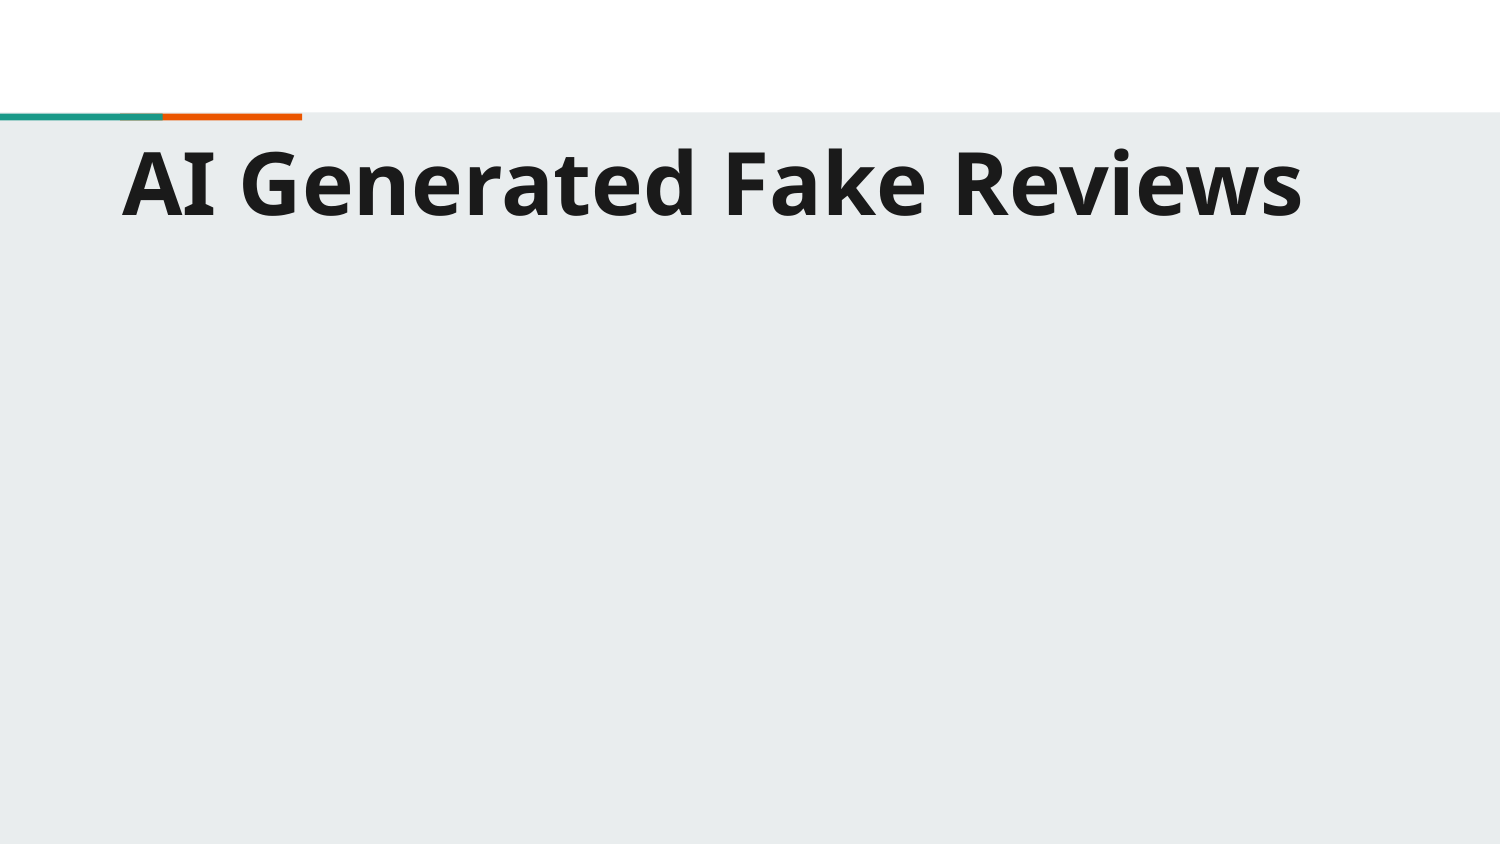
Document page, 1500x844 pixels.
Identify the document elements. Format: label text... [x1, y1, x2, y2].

title AI Generated Fake Reviews [107, 113, 1369, 387]
